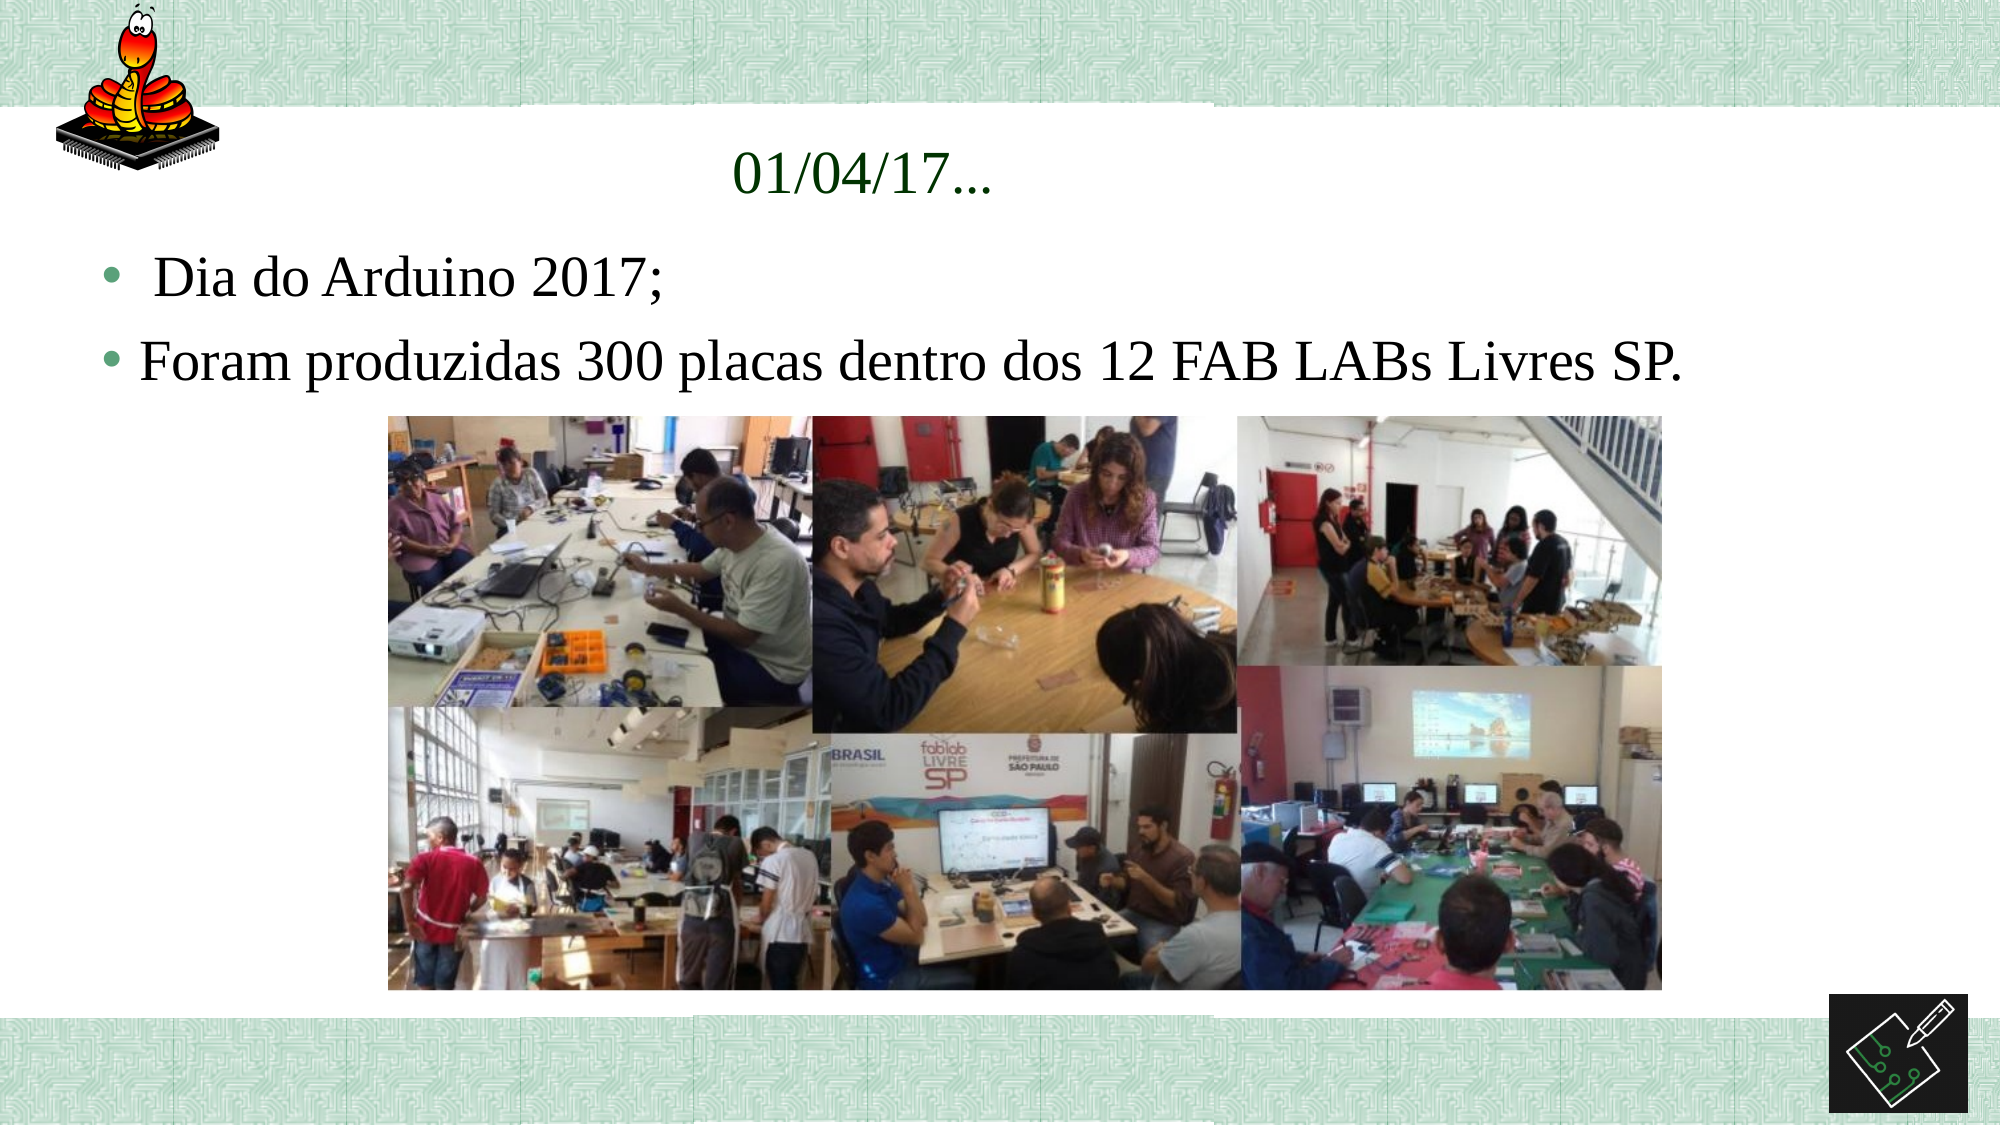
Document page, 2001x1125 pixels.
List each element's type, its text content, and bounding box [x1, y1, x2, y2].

title 01/04/17... [717, 132, 1283, 238]
picture [0, 0, 2000, 173]
picture [0, 994, 2000, 1125]
list Dia do Arduino 2017; Foram produzidas 300 placas dentro dos 12 FAB LABs Livres SP. [86, 238, 1760, 402]
picture [388, 416, 1662, 993]
